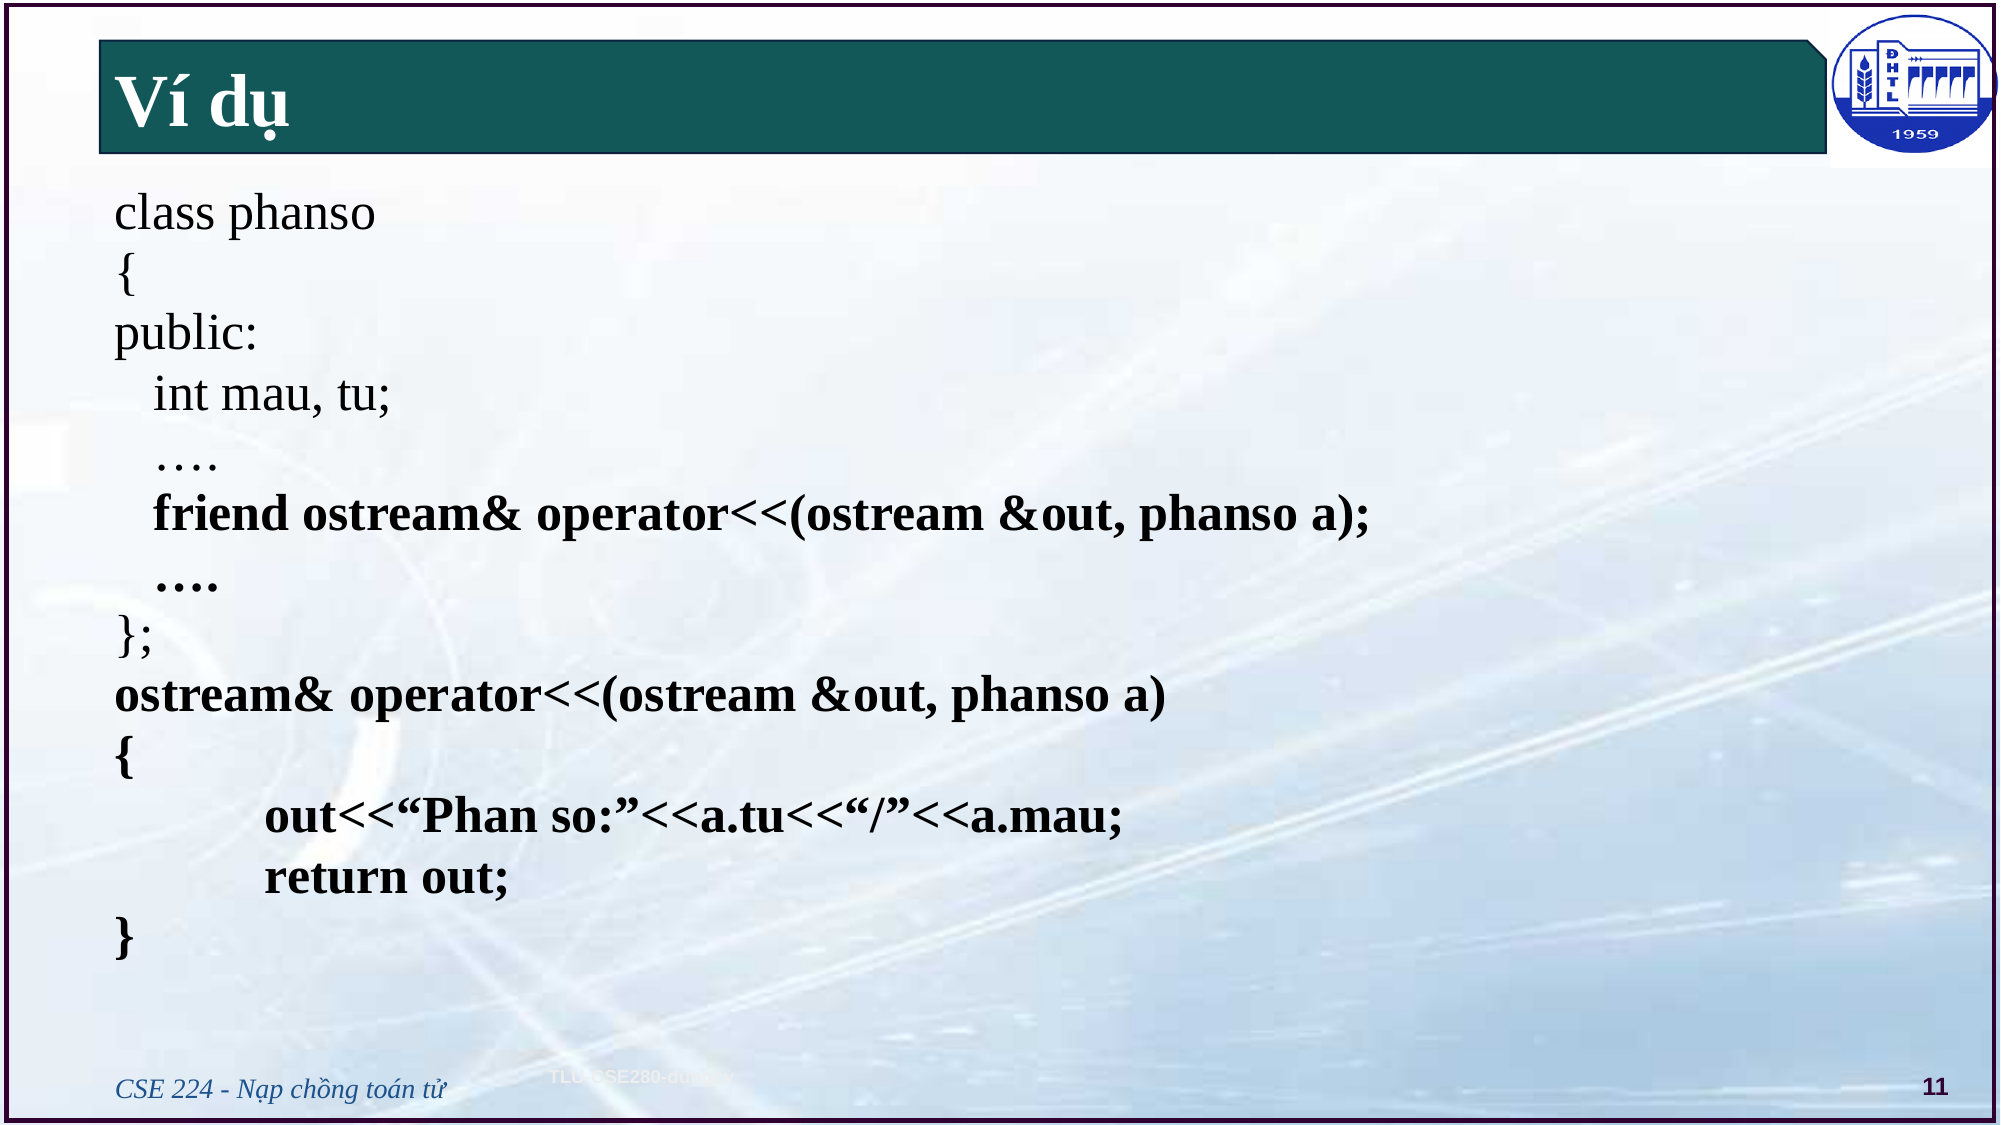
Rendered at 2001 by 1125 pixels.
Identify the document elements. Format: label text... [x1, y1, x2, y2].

slide_number 11 [1497, 1062, 1964, 1116]
list class phanso { public: int mau, tu; …. friend ostream& operator<<(ostream &out, phanso a); …. }; ostream& operator<<(ostream &out, phanso a) { out<<“Phan so:”<<a.tu<<“/”<<a.mau; return out; } [99, 181, 1964, 1025]
title Ví dụ [99, 50, 1817, 144]
picture [0, 0, 2001, 1125]
footer CSE 224 - Nạp chồng toán tử [99, 1062, 734, 1116]
